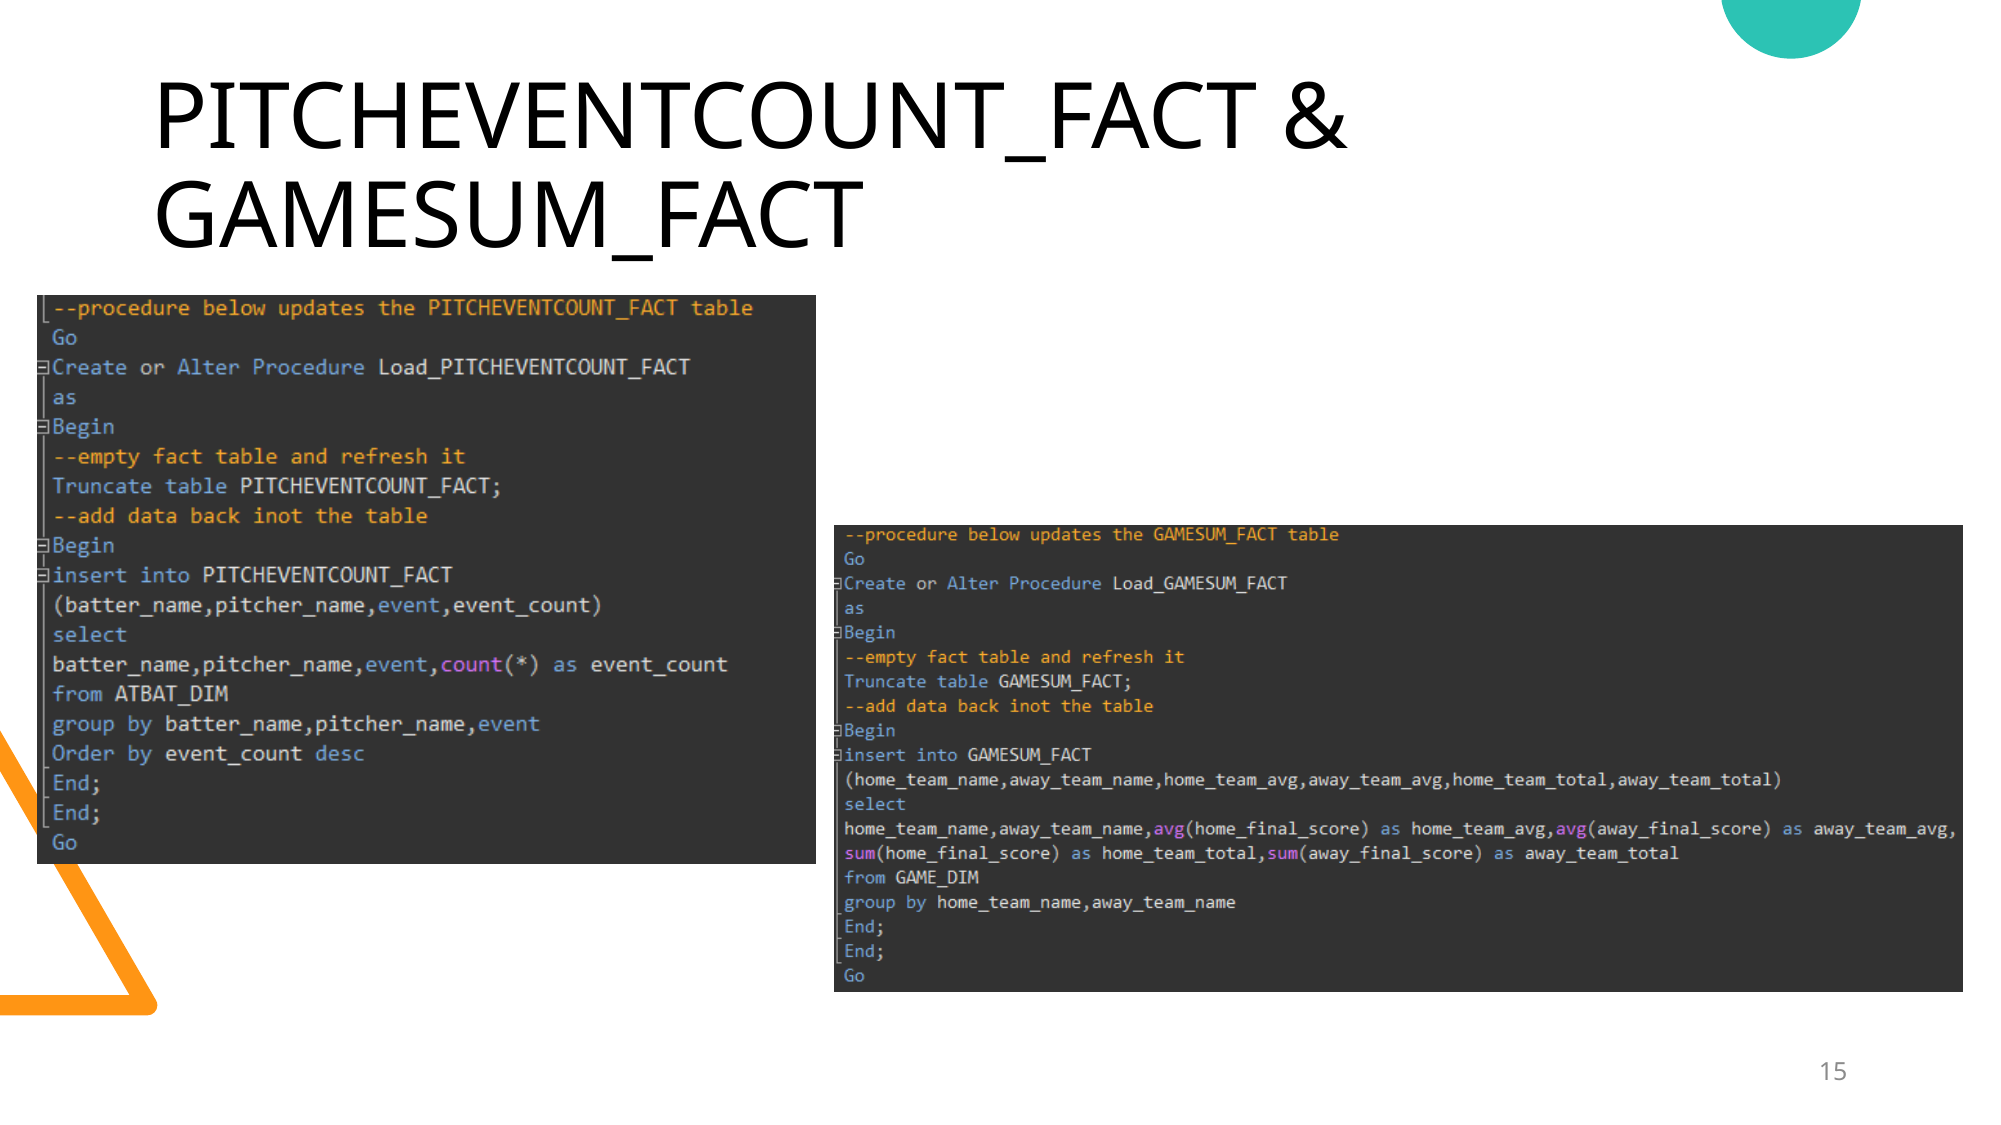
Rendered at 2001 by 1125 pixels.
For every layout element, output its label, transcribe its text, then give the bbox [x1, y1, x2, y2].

title PITCHEVENTCOUNT_FACT & GAMESUM_FACT [137, 59, 1863, 278]
picture [37, 295, 816, 865]
picture [834, 525, 1963, 992]
slide_number 15 [1412, 1042, 1863, 1103]
